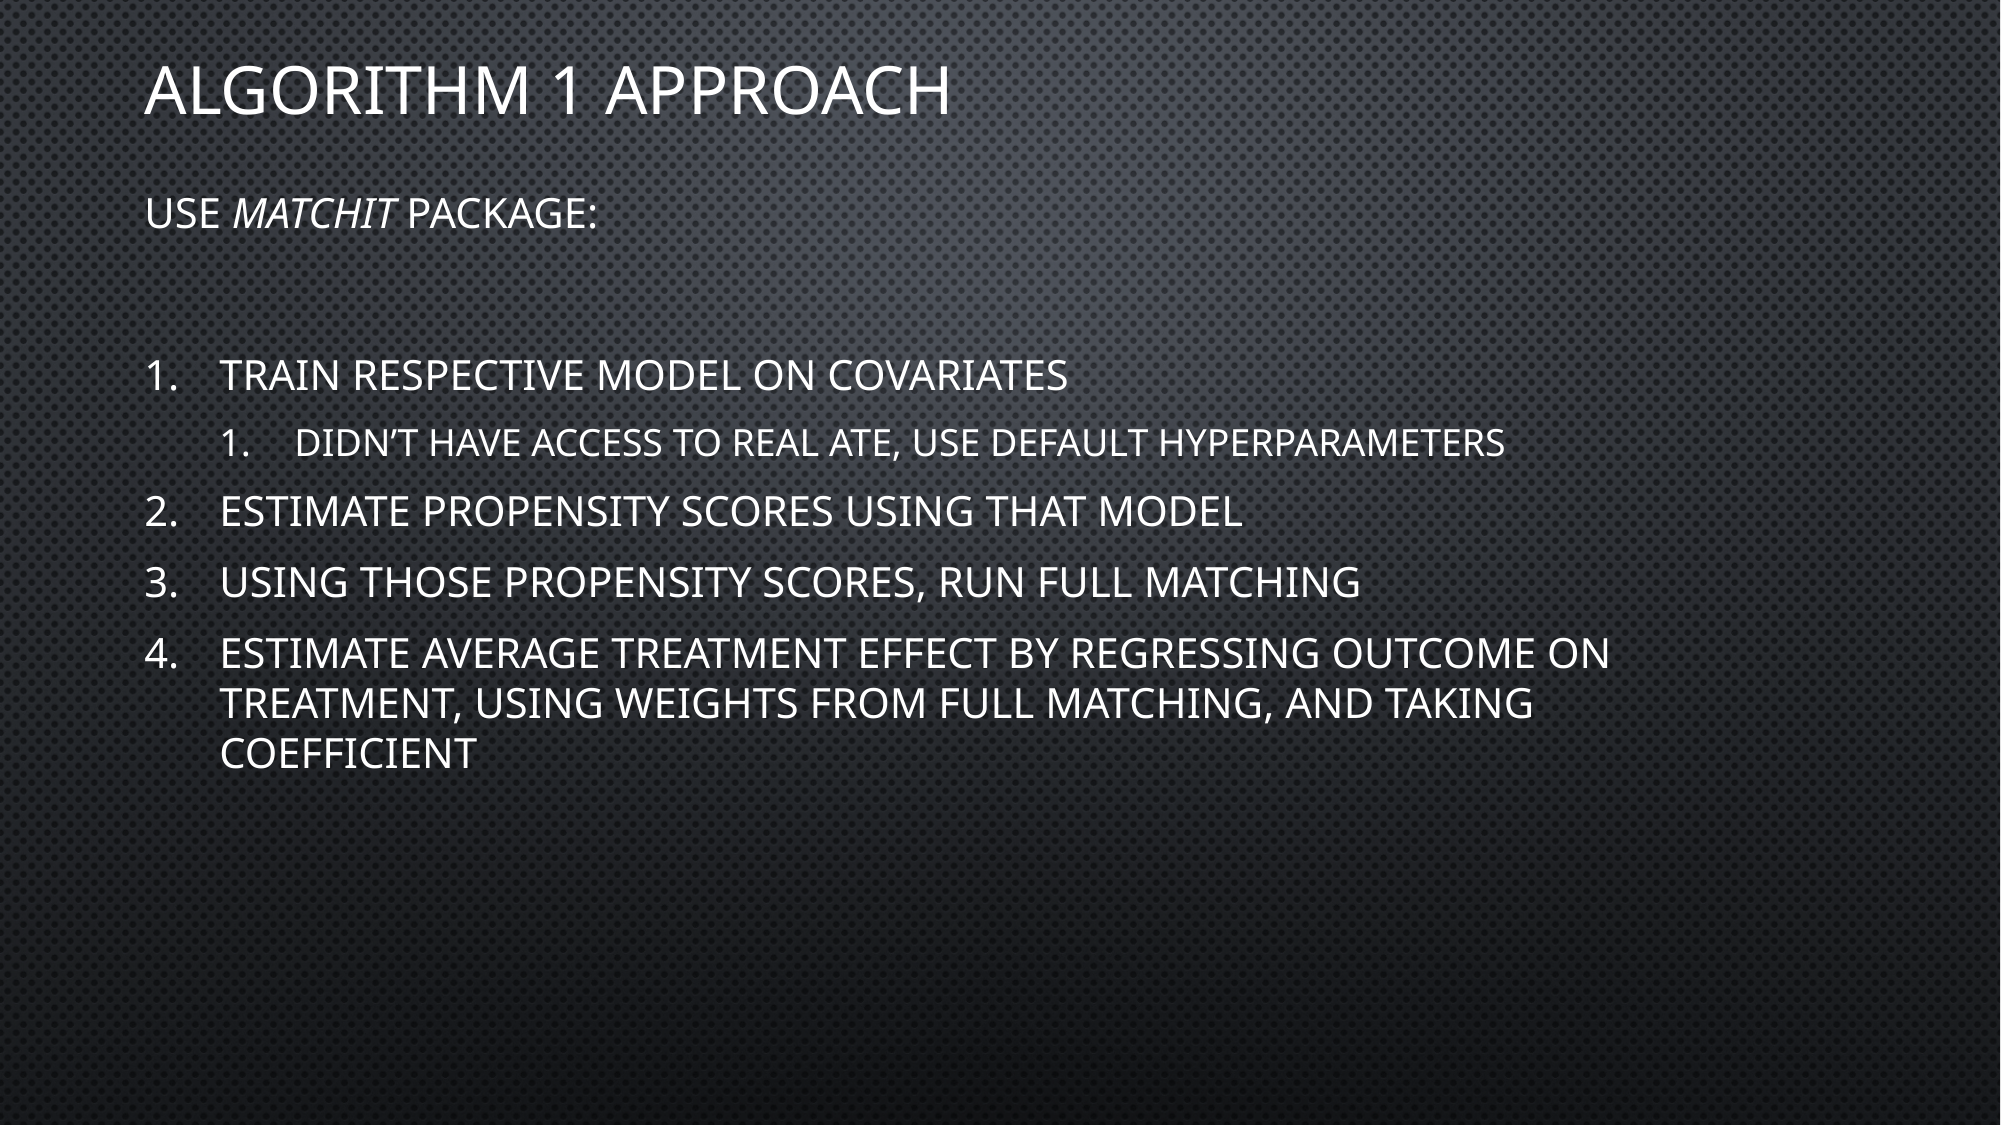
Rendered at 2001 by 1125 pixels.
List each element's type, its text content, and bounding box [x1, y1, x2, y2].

list Use MatchIt Package: [129, 152, 1755, 271]
text_box Train respective model on covariates Didn’t have access to real ate, use default hyperparameters Estimate propensity scores using that model Using those propensity scores, run full matching Estimate average treatment effect by regressing outcome on treatment, using weights from full matching, and taking coefficient [129, 271, 1755, 926]
title Algorithm 1 approach [129, 0, 1755, 152]
